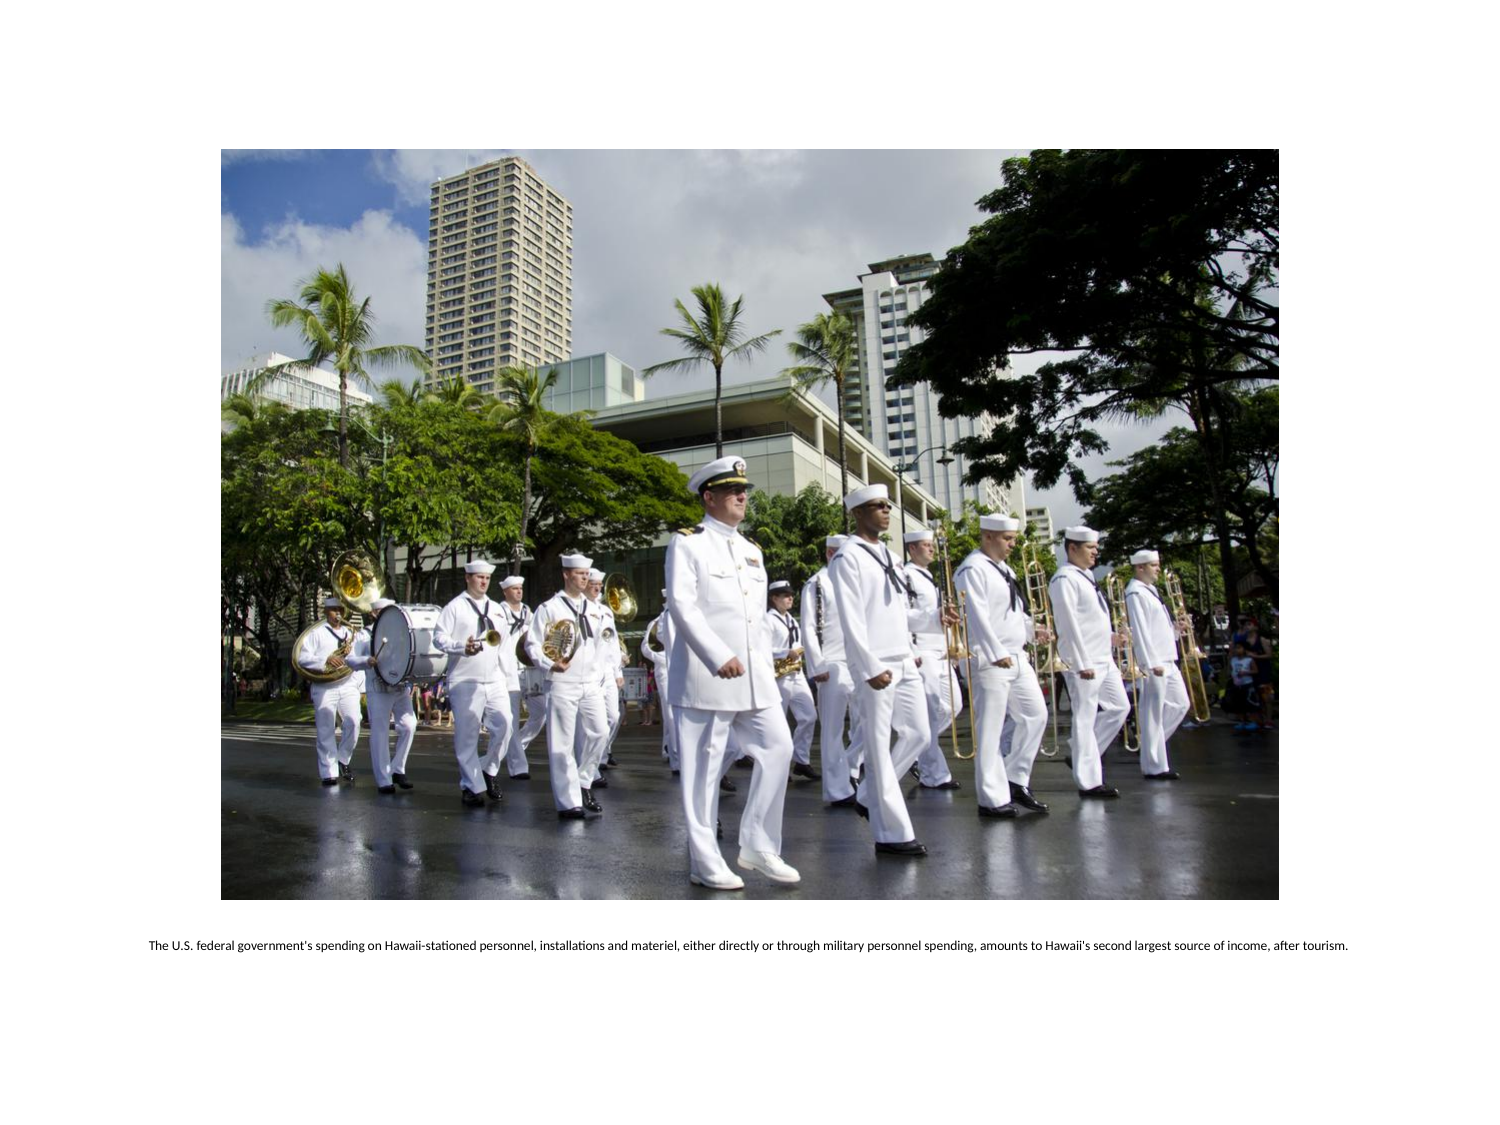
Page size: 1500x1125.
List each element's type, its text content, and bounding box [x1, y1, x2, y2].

picture [221, 149, 1279, 901]
text_box The U.S. federal government's spending on Hawaii-stationed personnel, installations and materiel, either directly or through military personnel spending, amounts to Hawaii's second largest source of income, after tourism. [134, 929, 1366, 961]
